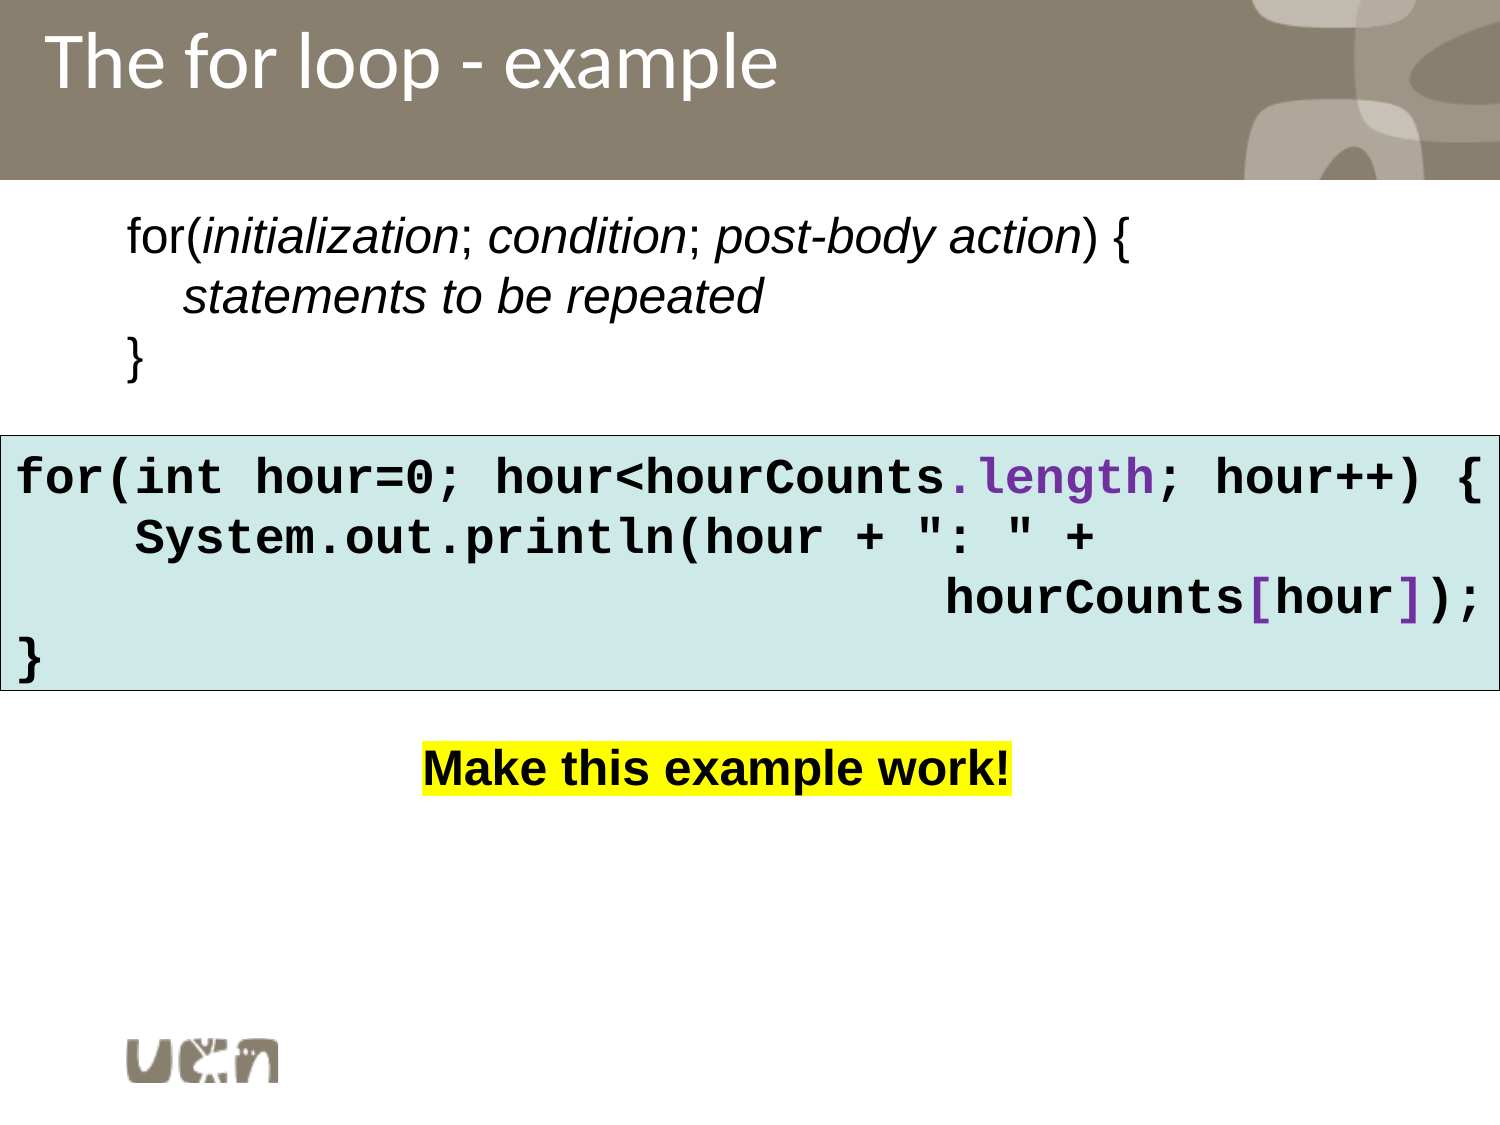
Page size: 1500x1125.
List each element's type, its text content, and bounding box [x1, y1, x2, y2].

text_box for(int hour=0; hour<hourCounts.length; hour++) { System.out.println(hour + ": " + hourCounts[hour]); } [0, 435, 1500, 691]
title The for loop - example [29, 0, 1305, 113]
text_box Make this example work! [407, 728, 1034, 804]
text_box for(initialization; condition; post-body action) { statements to be repeated } [112, 196, 1329, 392]
